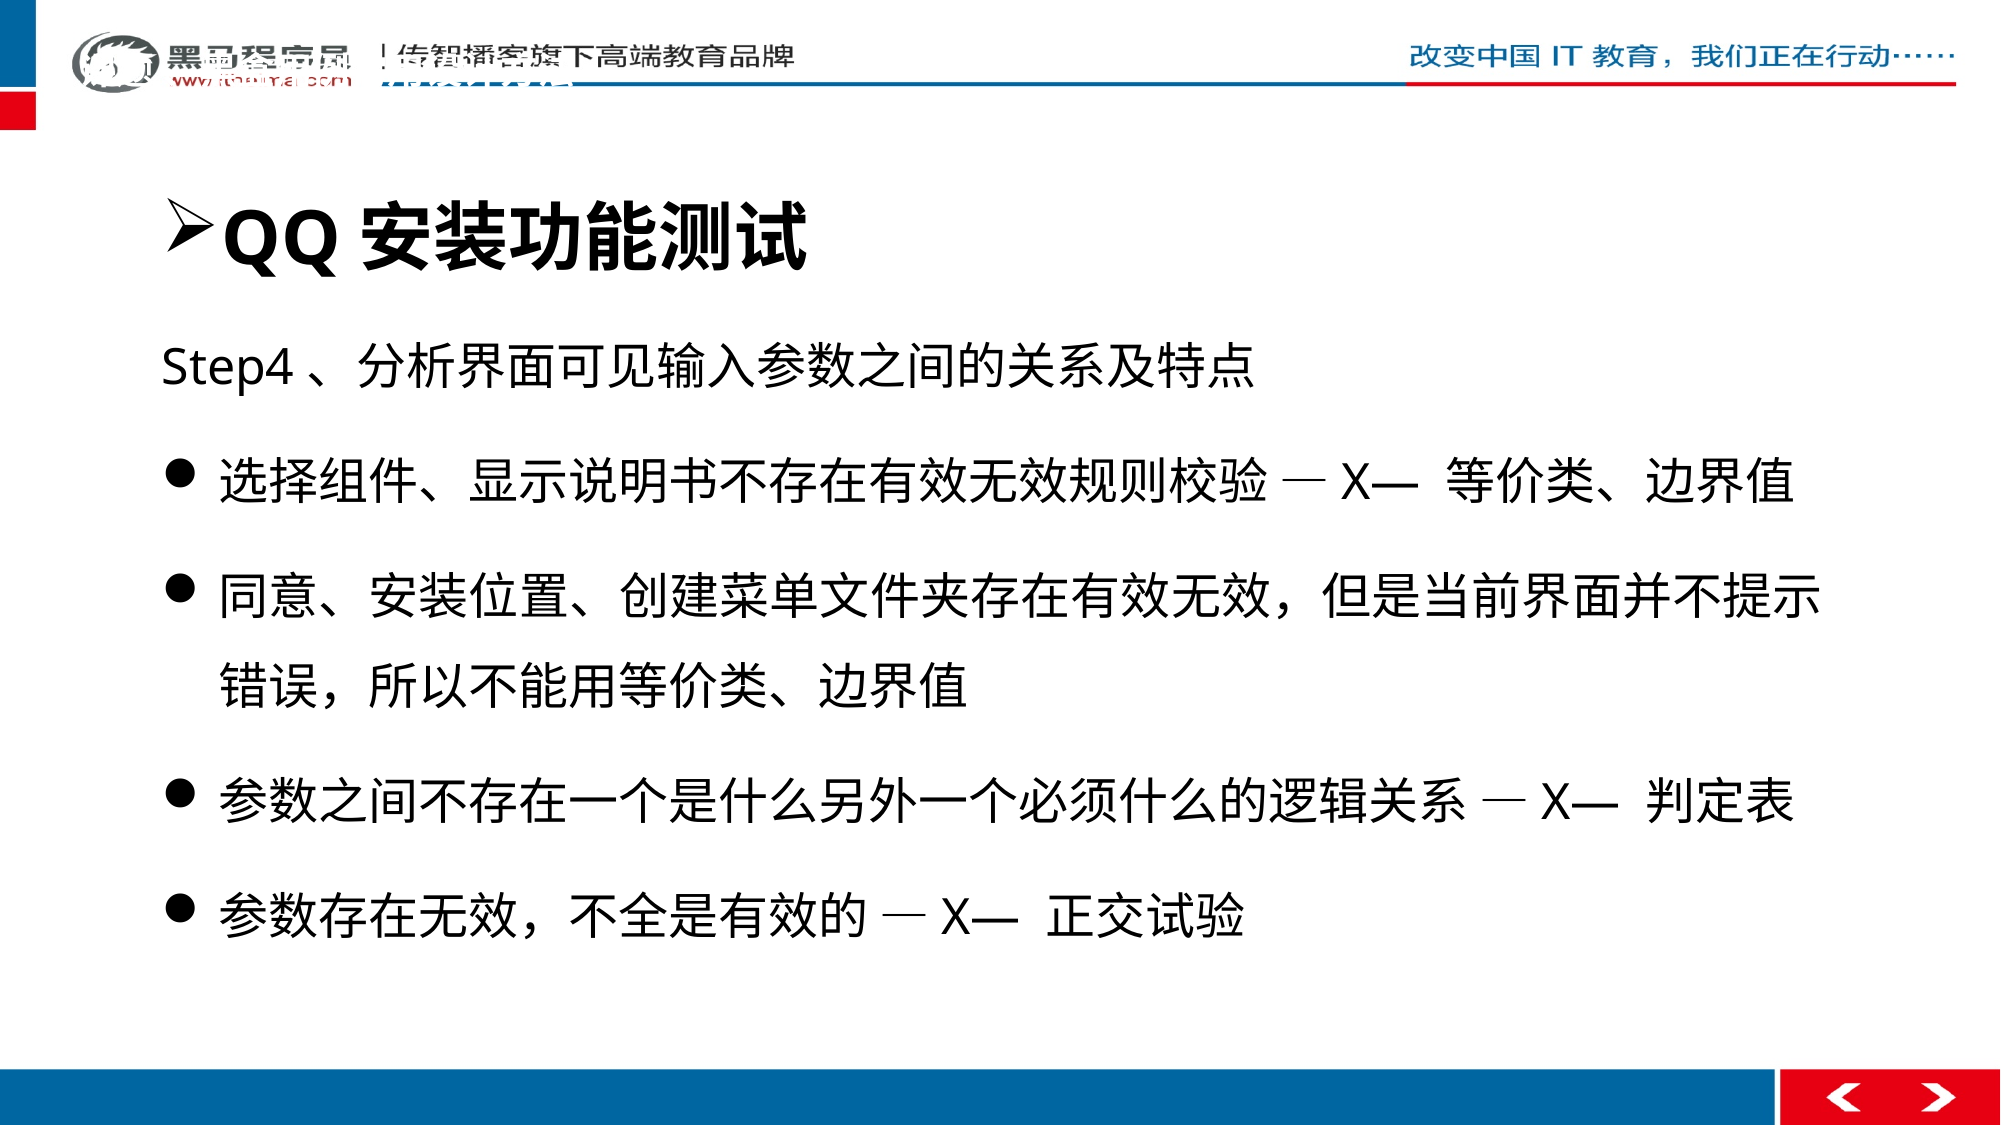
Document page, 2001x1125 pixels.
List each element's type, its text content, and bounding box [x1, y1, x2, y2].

picture [0, 0, 2001, 1125]
text_box 课题 、黑盒用例常用设计方法 [64, 39, 591, 99]
text_box QQ安装功能测试 Step4、分析界面可见输入参数之间的关系及特点 选择组件、显示说明书不存在有效无效规则校验 —X— 等价类、边界值 同意、安装位置、创建菜单文件夹存在有效无效，但是当前界面并不提示错误，所以不能用等价类、边界值 参数之间不存在一个是什么另外一个必须什么的逻辑关系 —X— 判定表 参数存在无效，不全是有效的 —X— 正交试验 [138, 132, 1846, 1125]
